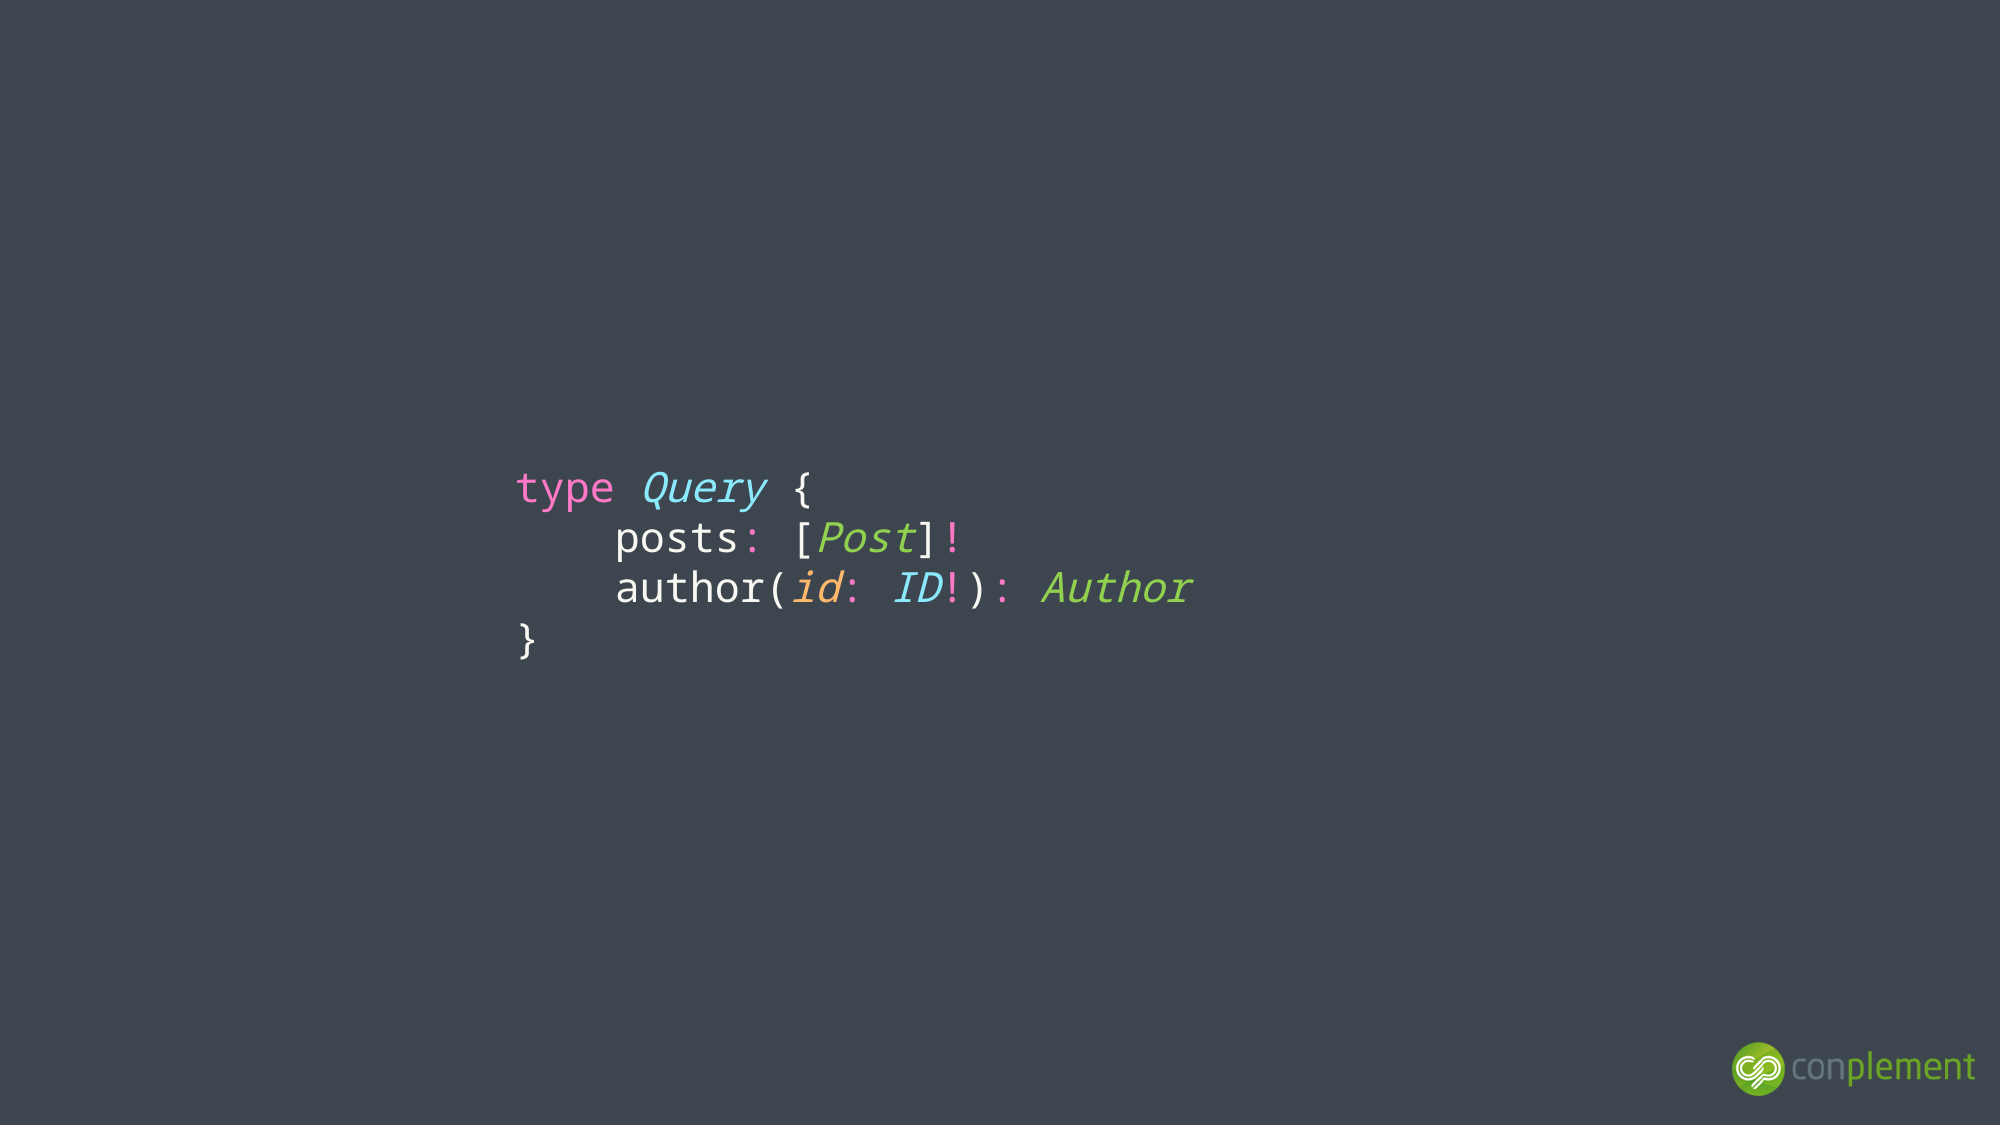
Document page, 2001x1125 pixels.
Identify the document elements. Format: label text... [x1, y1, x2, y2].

picture [1732, 1042, 1976, 1101]
text_box type Query { posts: [Post]! author(id: ID!): Author } [500, 453, 1500, 669]
